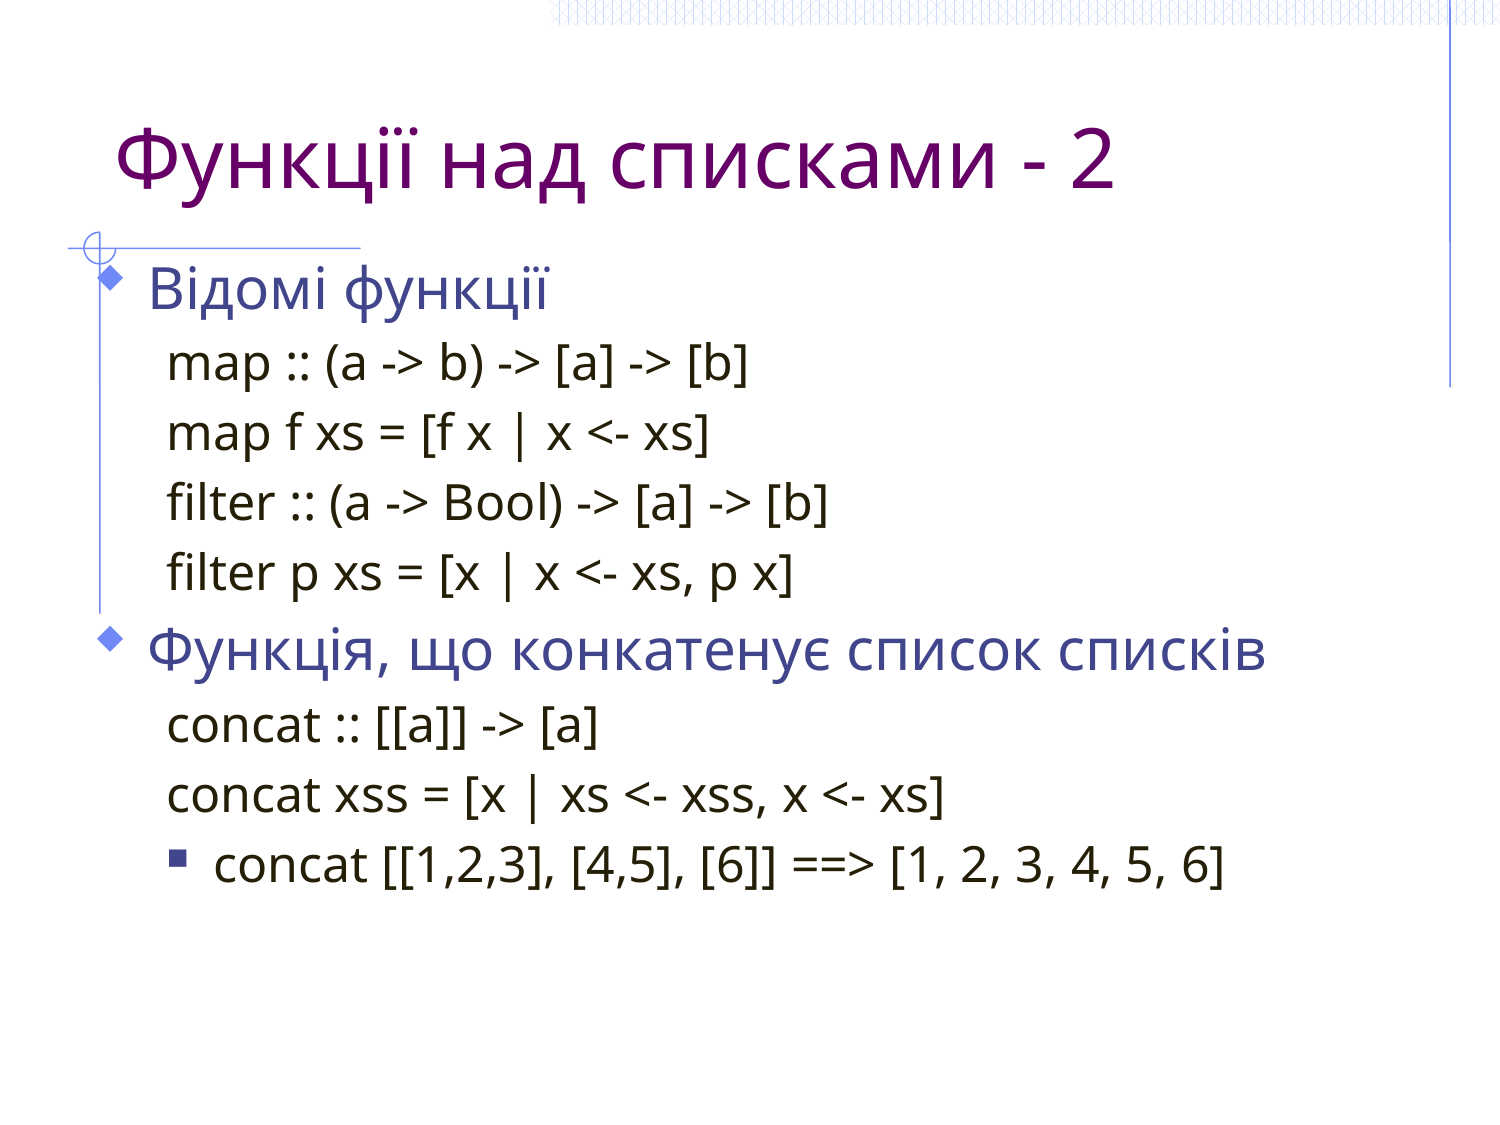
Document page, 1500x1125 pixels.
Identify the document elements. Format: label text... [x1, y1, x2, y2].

title Функції над списками - 2 [99, 75, 1375, 213]
list Відомі функції map :: (a -> b) -> [a] -> [b] map f xs = [f x | x <- xs] filter :: (a -> Bool) -> [a] -> [b] filter p xs = [x | x <- xs, p x] Функція, що конкатенує список списків concat :: [[a]] -> [a] concat xss = [x | xs <- xss, x <- xs] concat [[1,2,3], [4,5], [6]] ==> [1, 2, 3, 4, 5, 6] [76, 243, 1459, 988]
